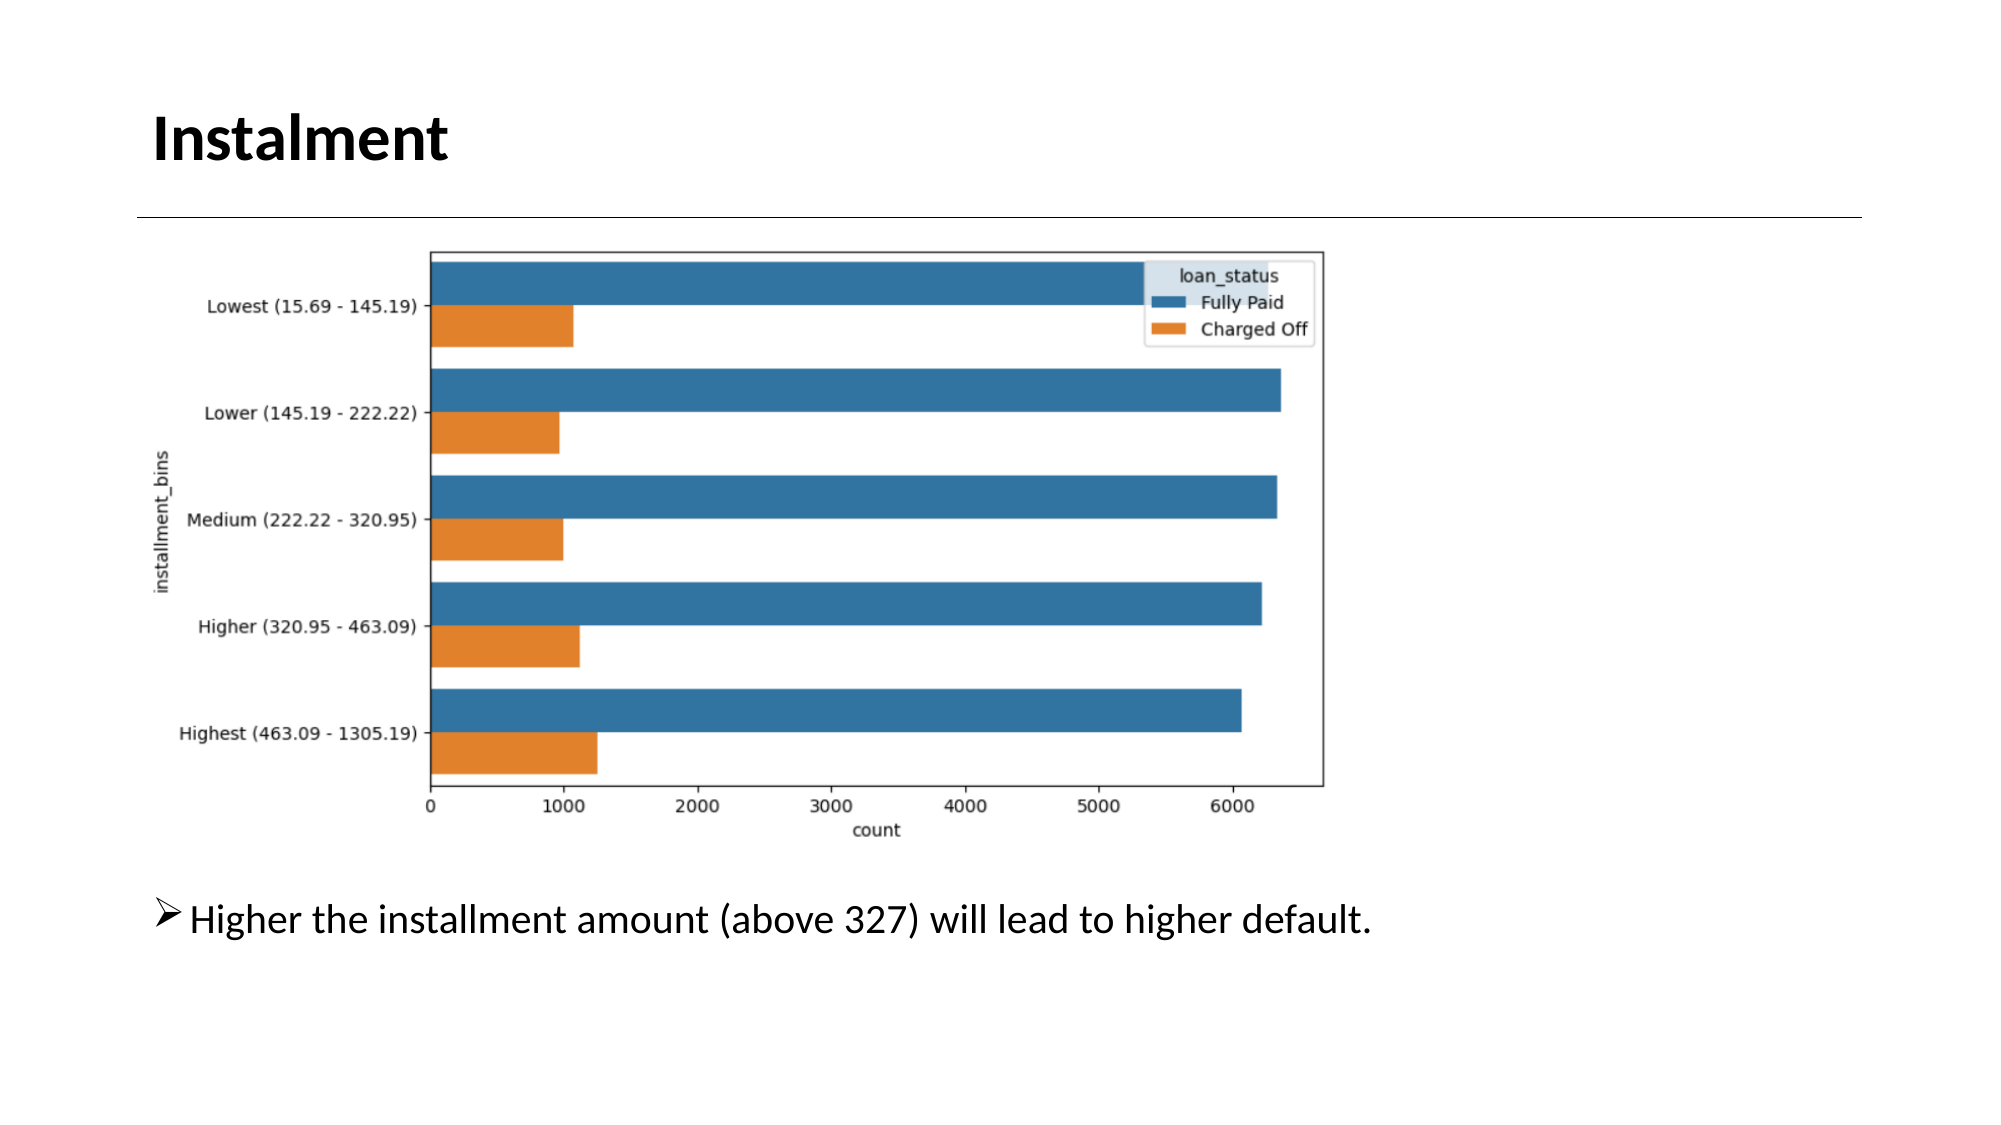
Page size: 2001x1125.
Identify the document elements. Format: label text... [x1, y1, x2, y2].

picture [137, 239, 1370, 856]
title Instalment [137, 59, 1863, 217]
list Higher the installment amount (above 327) will lead to higher default. [137, 889, 1760, 973]
